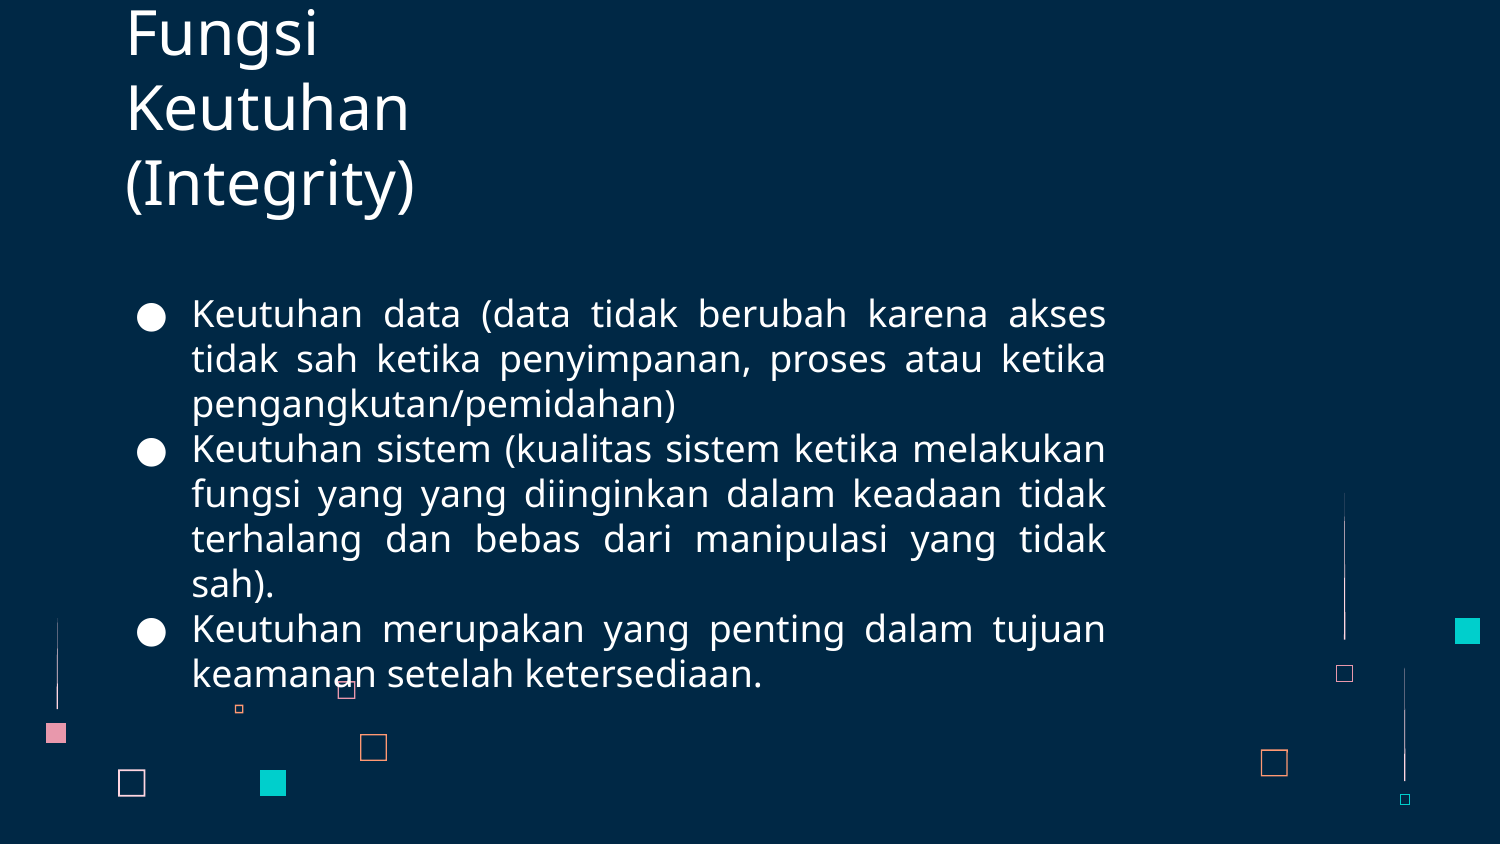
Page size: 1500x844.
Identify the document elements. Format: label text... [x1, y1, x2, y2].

title Fungsi Keutuhan (Integrity) [109, 138, 551, 233]
list Keutuhan data (data tidak berubah karena akses tidak sah ketika penyimpanan, proses atau ketika pengangkutan/pemidahan) Keutuhan sistem (kualitas sistem ketika melakukan fungsi yang yang diinginkan dalam keadaan tidak terhalang dan bebas dari manipulasi yang tidak sah). Keutuhan merupakan yang penting dalam tujuan keamanan setelah ketersediaan. [101, 275, 1123, 619]
